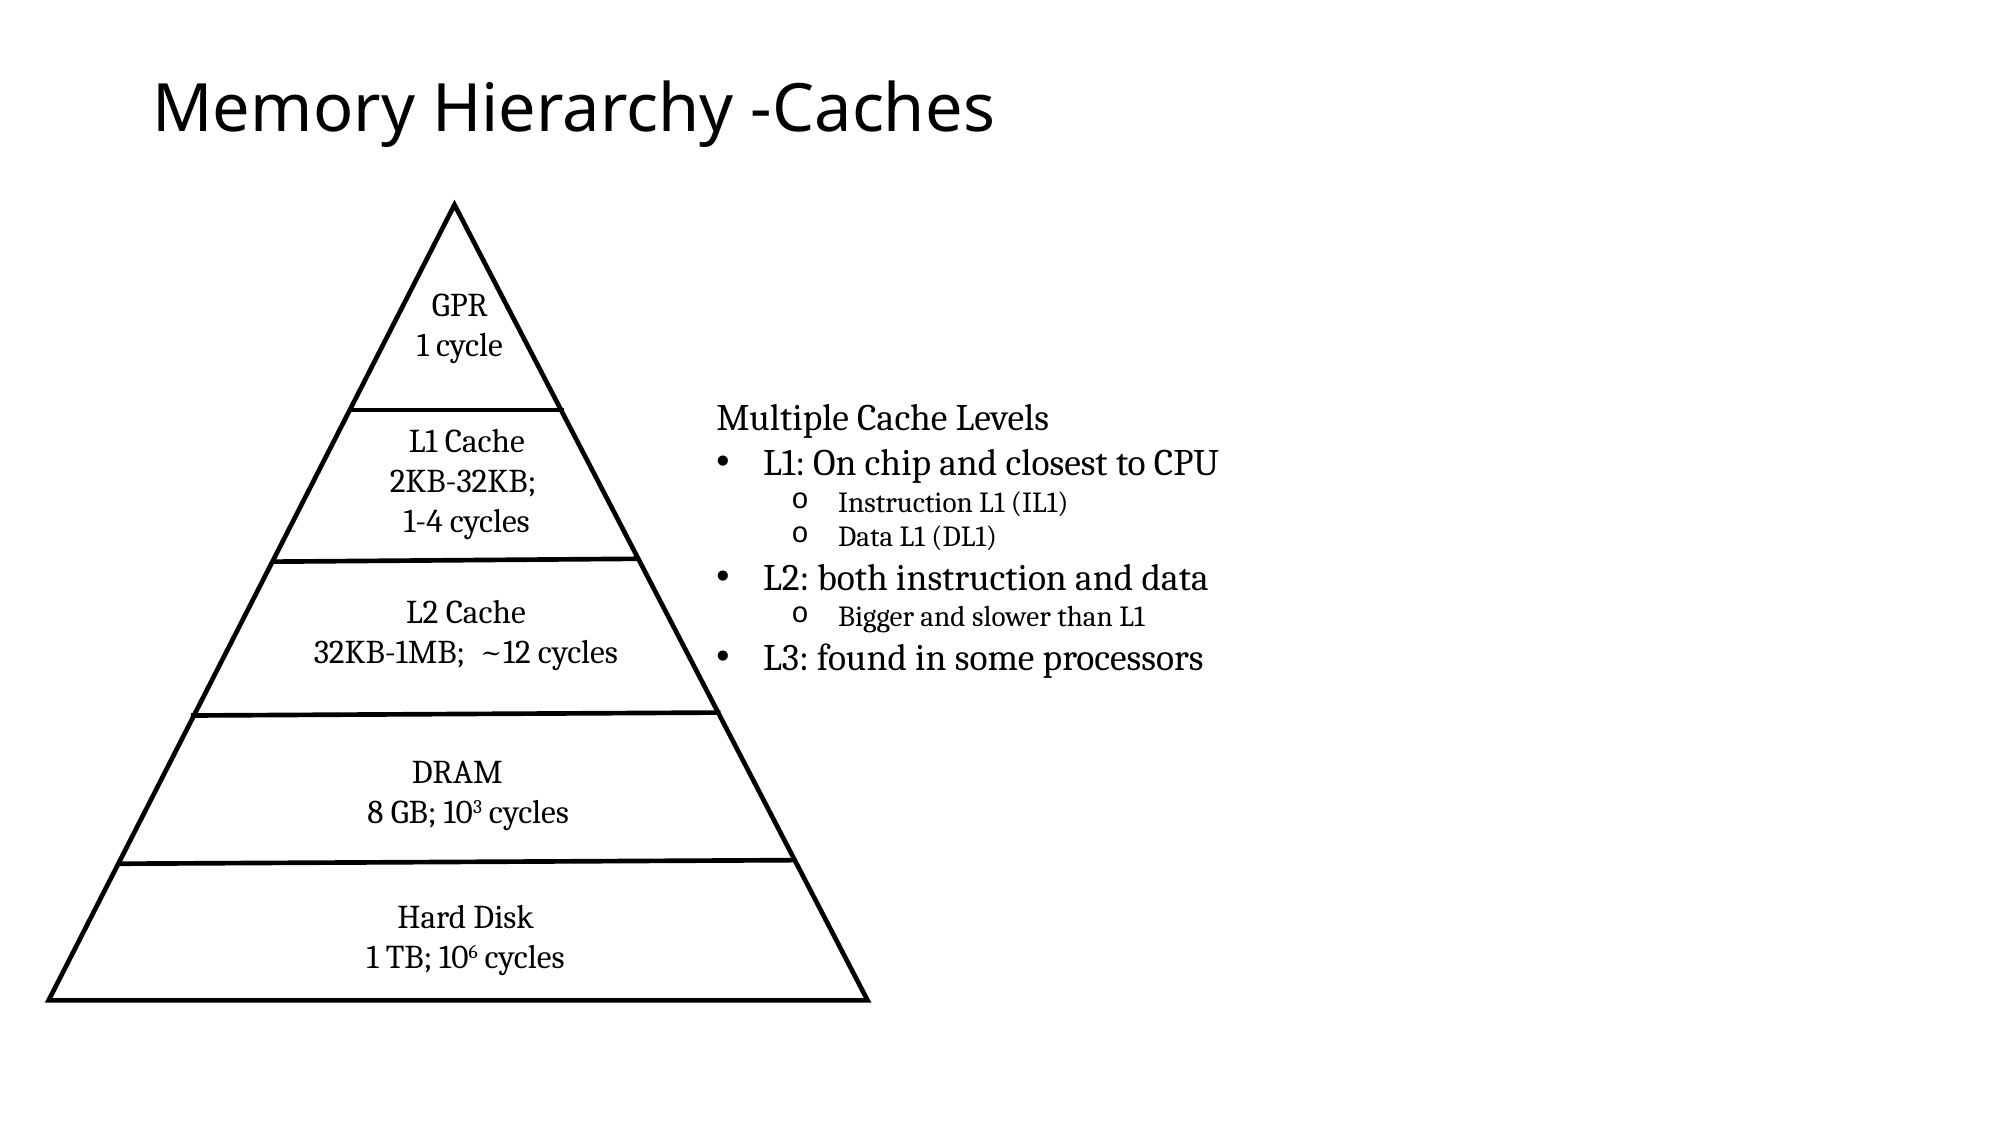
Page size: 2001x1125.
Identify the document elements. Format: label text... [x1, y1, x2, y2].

text_box [47, 863, 869, 1001]
text_box [350, 367, 561, 408]
text_box [261, 560, 651, 582]
text_box L2 Cache 32KB-1MB; ~12 cycles [252, 582, 680, 678]
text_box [271, 558, 640, 562]
text_box [418, 203, 492, 275]
text_box GPR 1 cycle [371, 275, 549, 371]
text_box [190, 712, 721, 716]
text_box DRAM 8 GB; 103 cycles [237, 743, 677, 838]
text_box [273, 547, 638, 558]
text_box [195, 600, 718, 712]
text_box [119, 716, 794, 860]
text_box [117, 860, 796, 864]
title Memory Hierarchy -Caches [137, 59, 1863, 161]
text_box L1 Cache 2KB-32KB; 1-4 cycles [263, 411, 671, 547]
text_box Multiple Cache Levels L1: On chip and closest to CPU Instruction L1 (IL1) Data L1 (DL1) L2: both instruction and data Bigger and slower than L1 L3: found in some processors [701, 385, 1345, 686]
text_box Hard Disk 1 TB; 106 cycles [246, 887, 685, 983]
